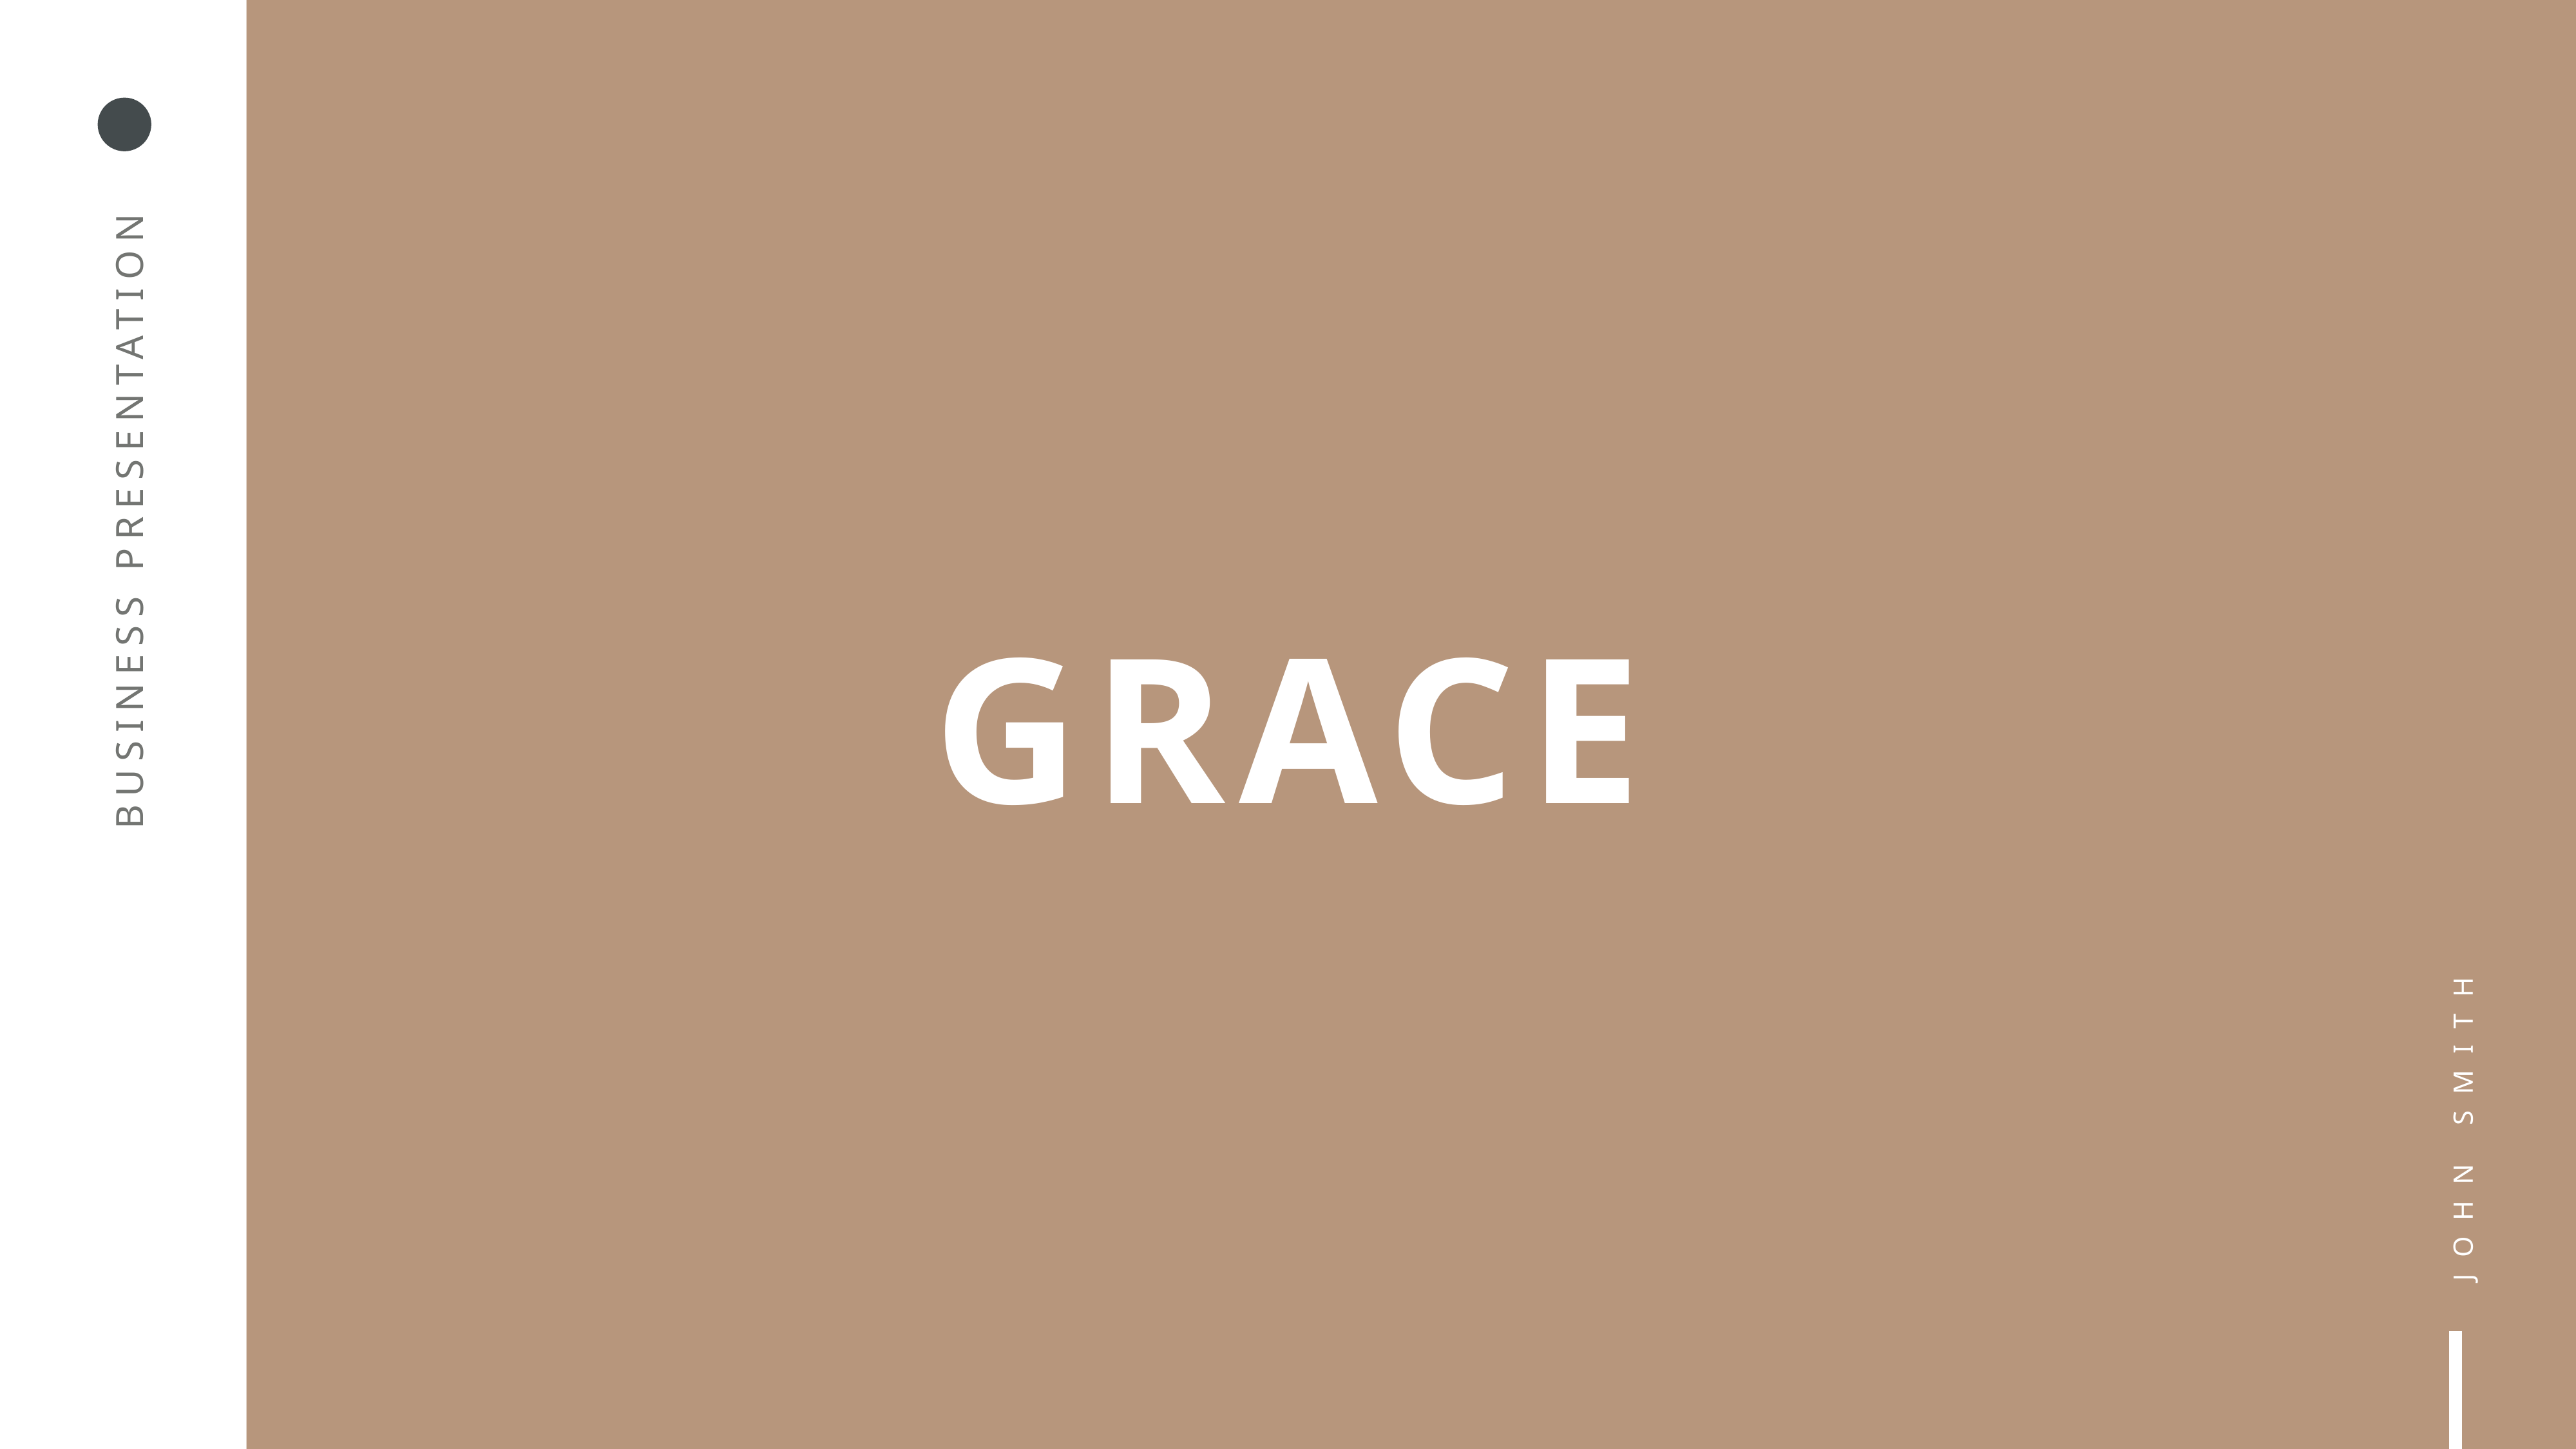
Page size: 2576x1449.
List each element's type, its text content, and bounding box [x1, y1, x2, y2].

picture [246, 0, 2576, 1449]
text_box BUSINESS PRESENTATION [88, 204, 156, 907]
text_box [97, 97, 152, 152]
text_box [2425, 907, 2479, 1449]
